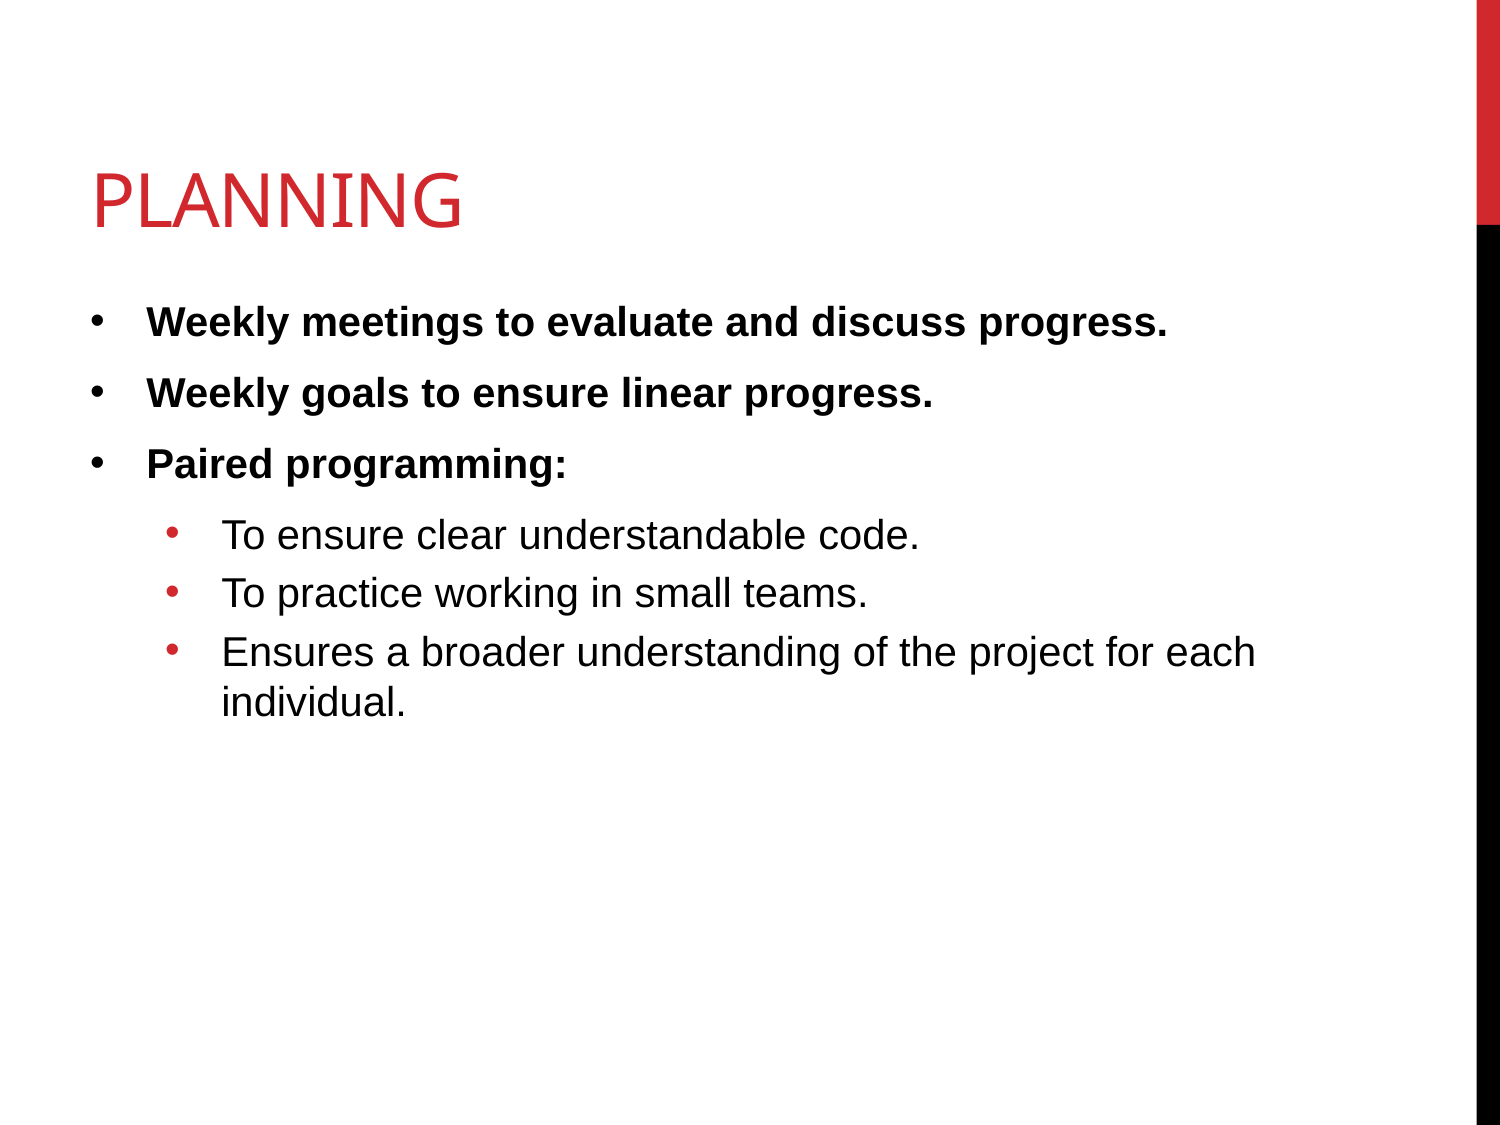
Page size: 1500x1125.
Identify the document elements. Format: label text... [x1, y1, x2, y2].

title planning [75, 25, 1025, 250]
list Weekly meetings to evaluate and discuss progress. Weekly goals to ensure linear progress. Paired programming: To ensure clear understandable code. To practice working in small teams. Ensures a broader understanding of the project for each individual. [75, 287, 1325, 1005]
